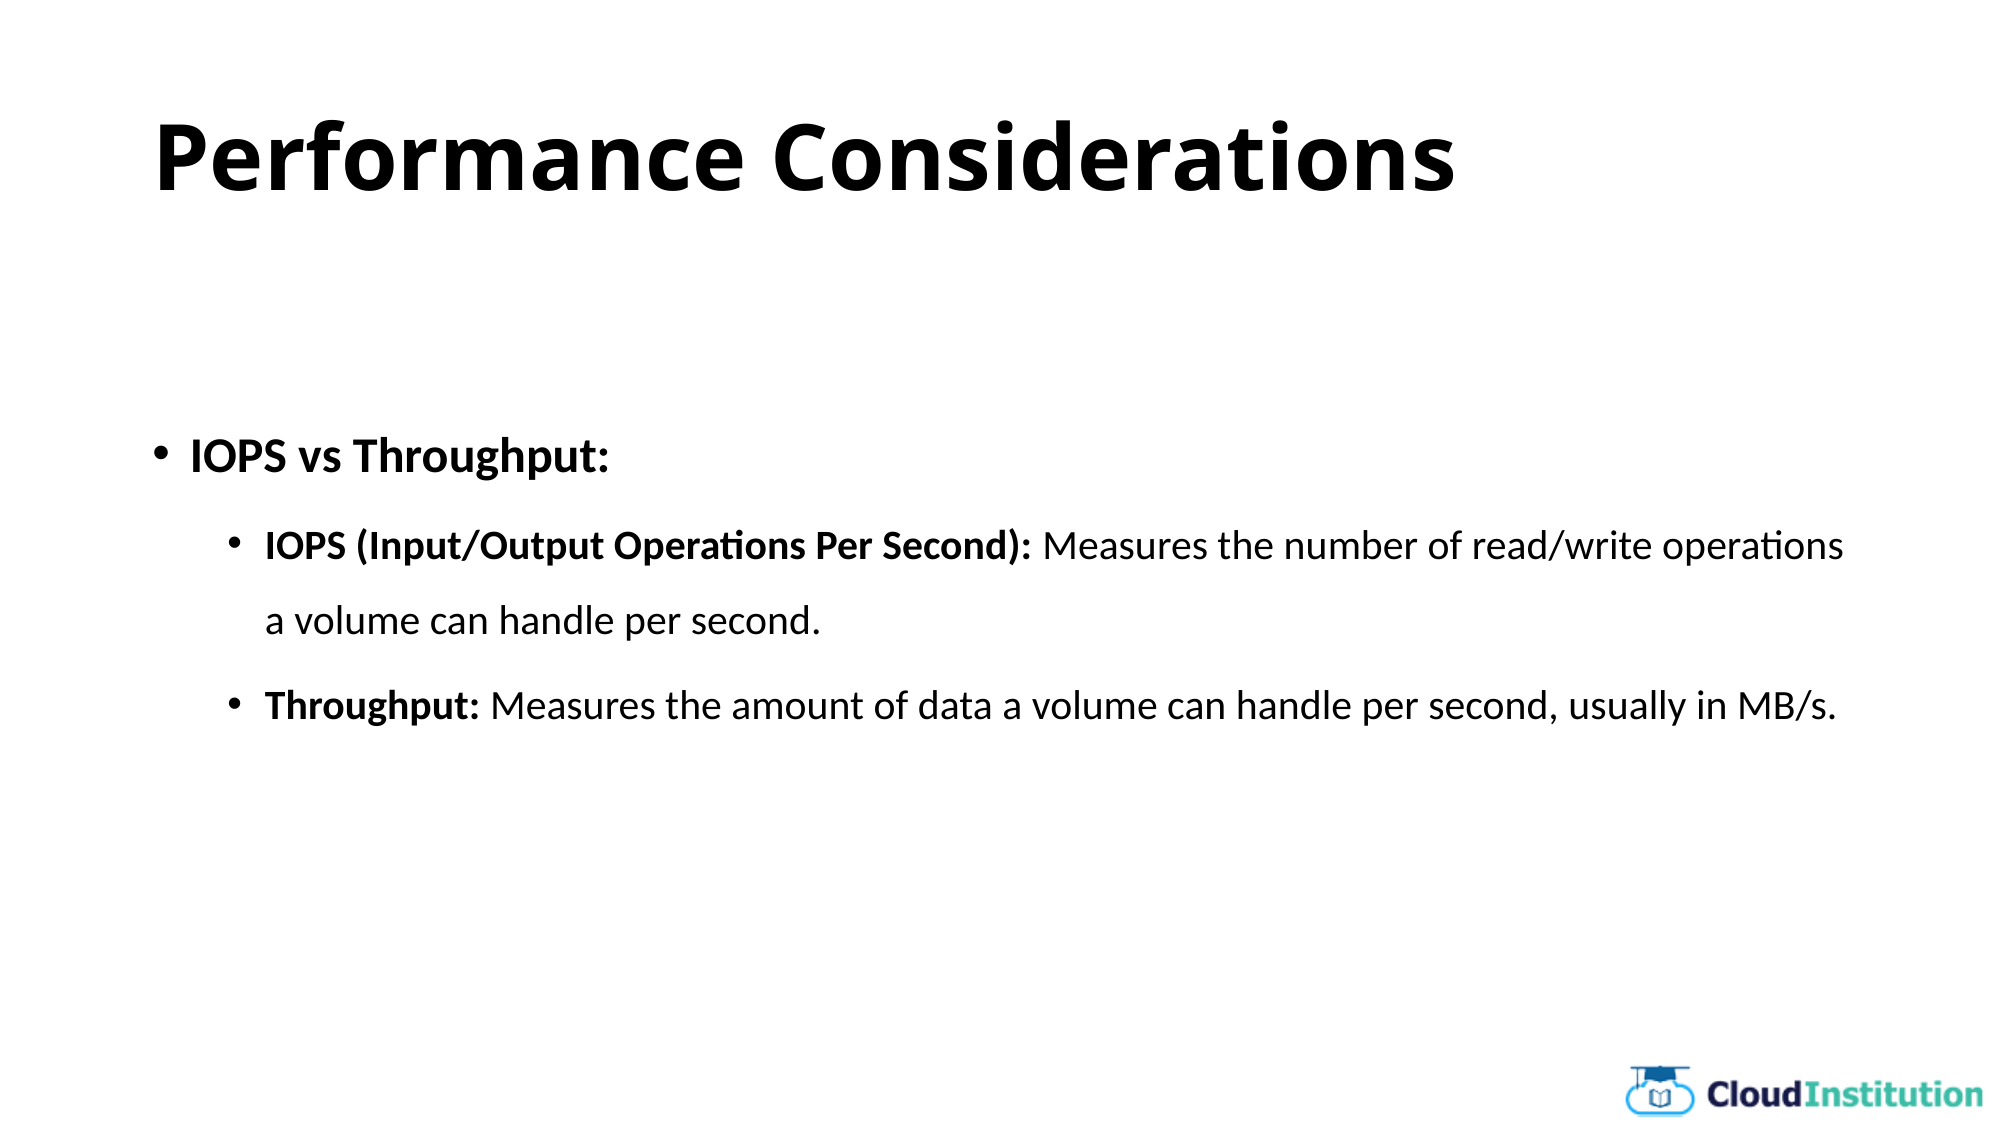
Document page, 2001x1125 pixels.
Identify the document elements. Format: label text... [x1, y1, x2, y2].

picture [1618, 1050, 2001, 1125]
list IOPS vs Throughput: IOPS (Input/Output Operations Per Second): Measures the number of read/write operations a volume can handle per second. Throughput: Measures the amount of data a volume can handle per second, usually in MB/s. [137, 384, 1863, 1099]
title Performance Considerations [137, 106, 1863, 325]
